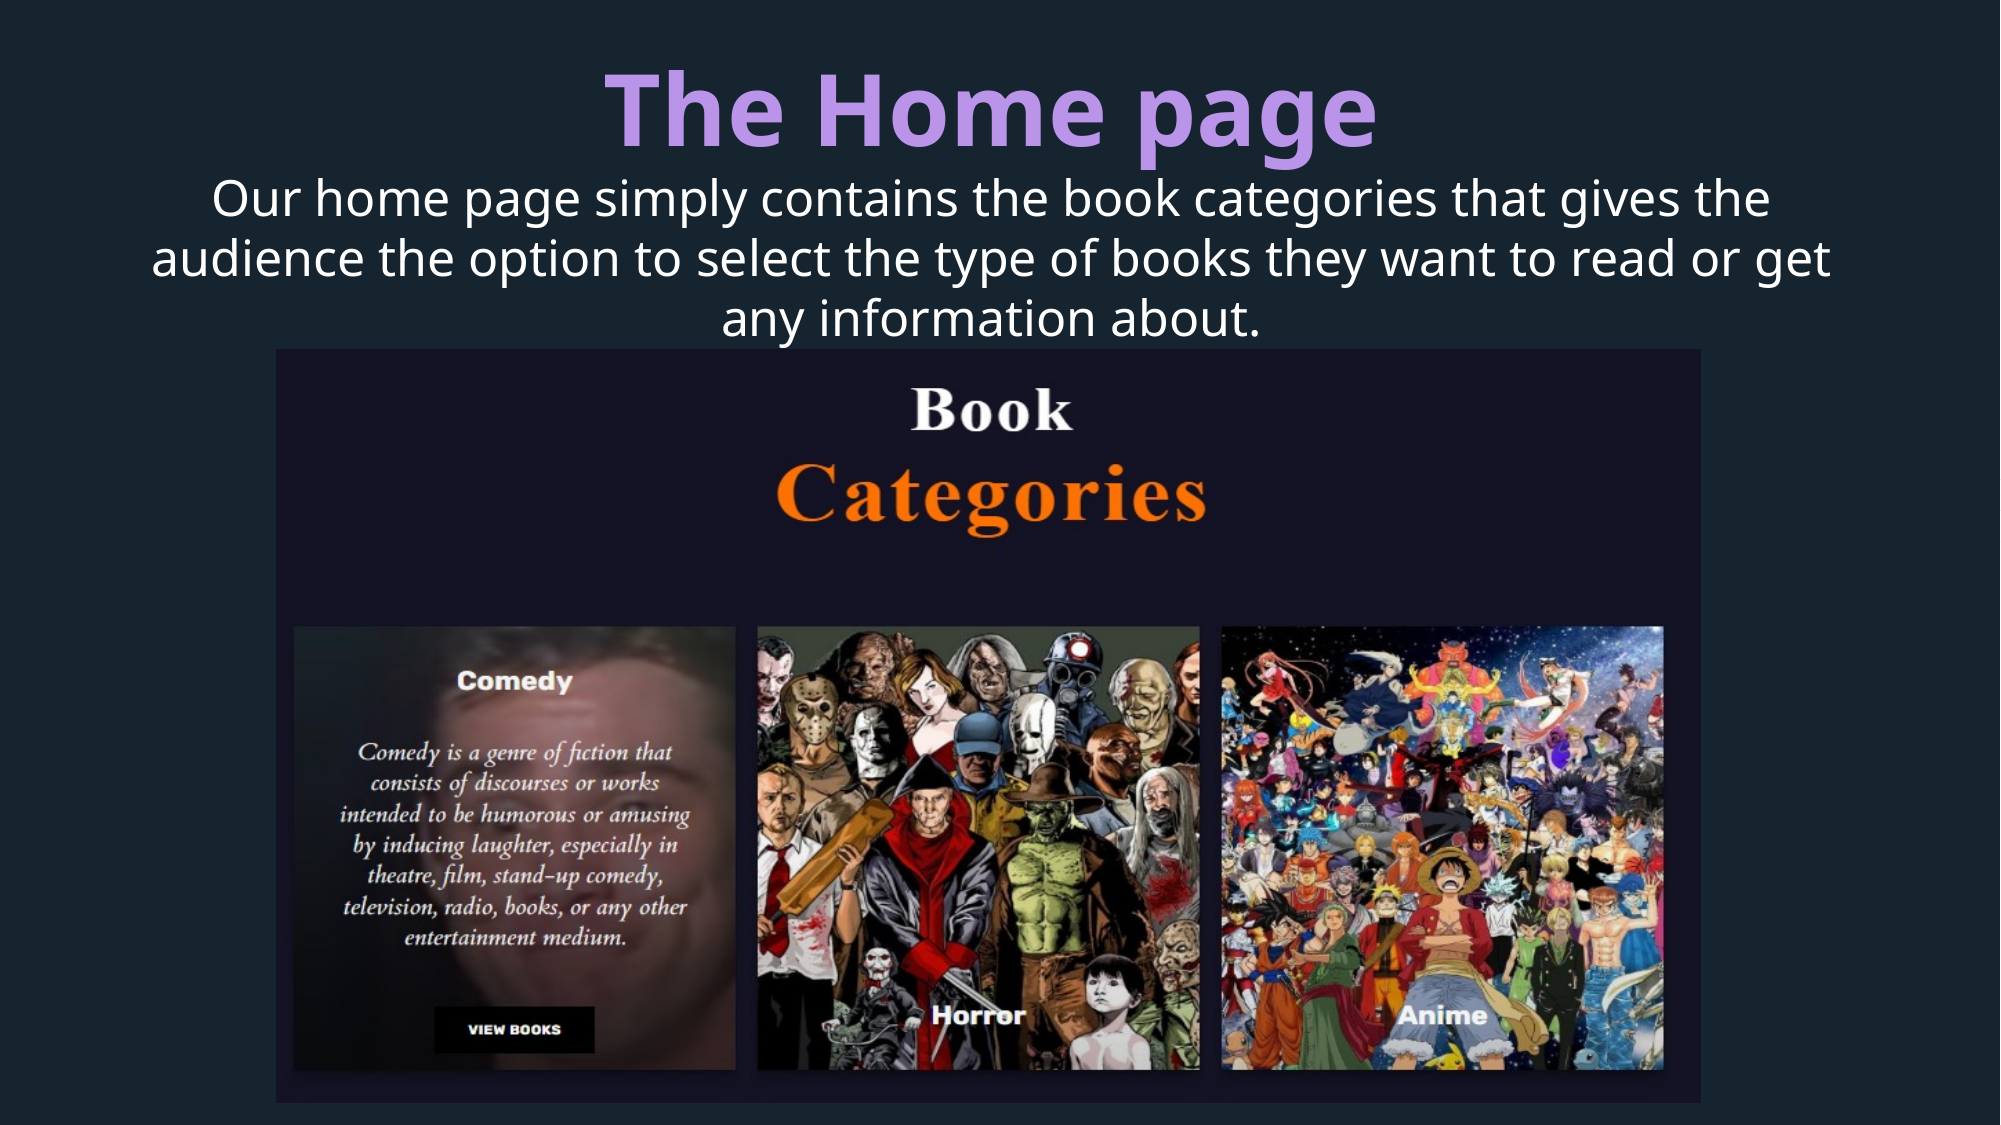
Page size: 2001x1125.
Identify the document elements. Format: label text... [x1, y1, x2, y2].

picture [0, 269, 2000, 1125]
title The Home page Our home page simply contains the book categories that gives the audience the option to select the type of books they want to read or get any information about. [98, 26, 1886, 267]
